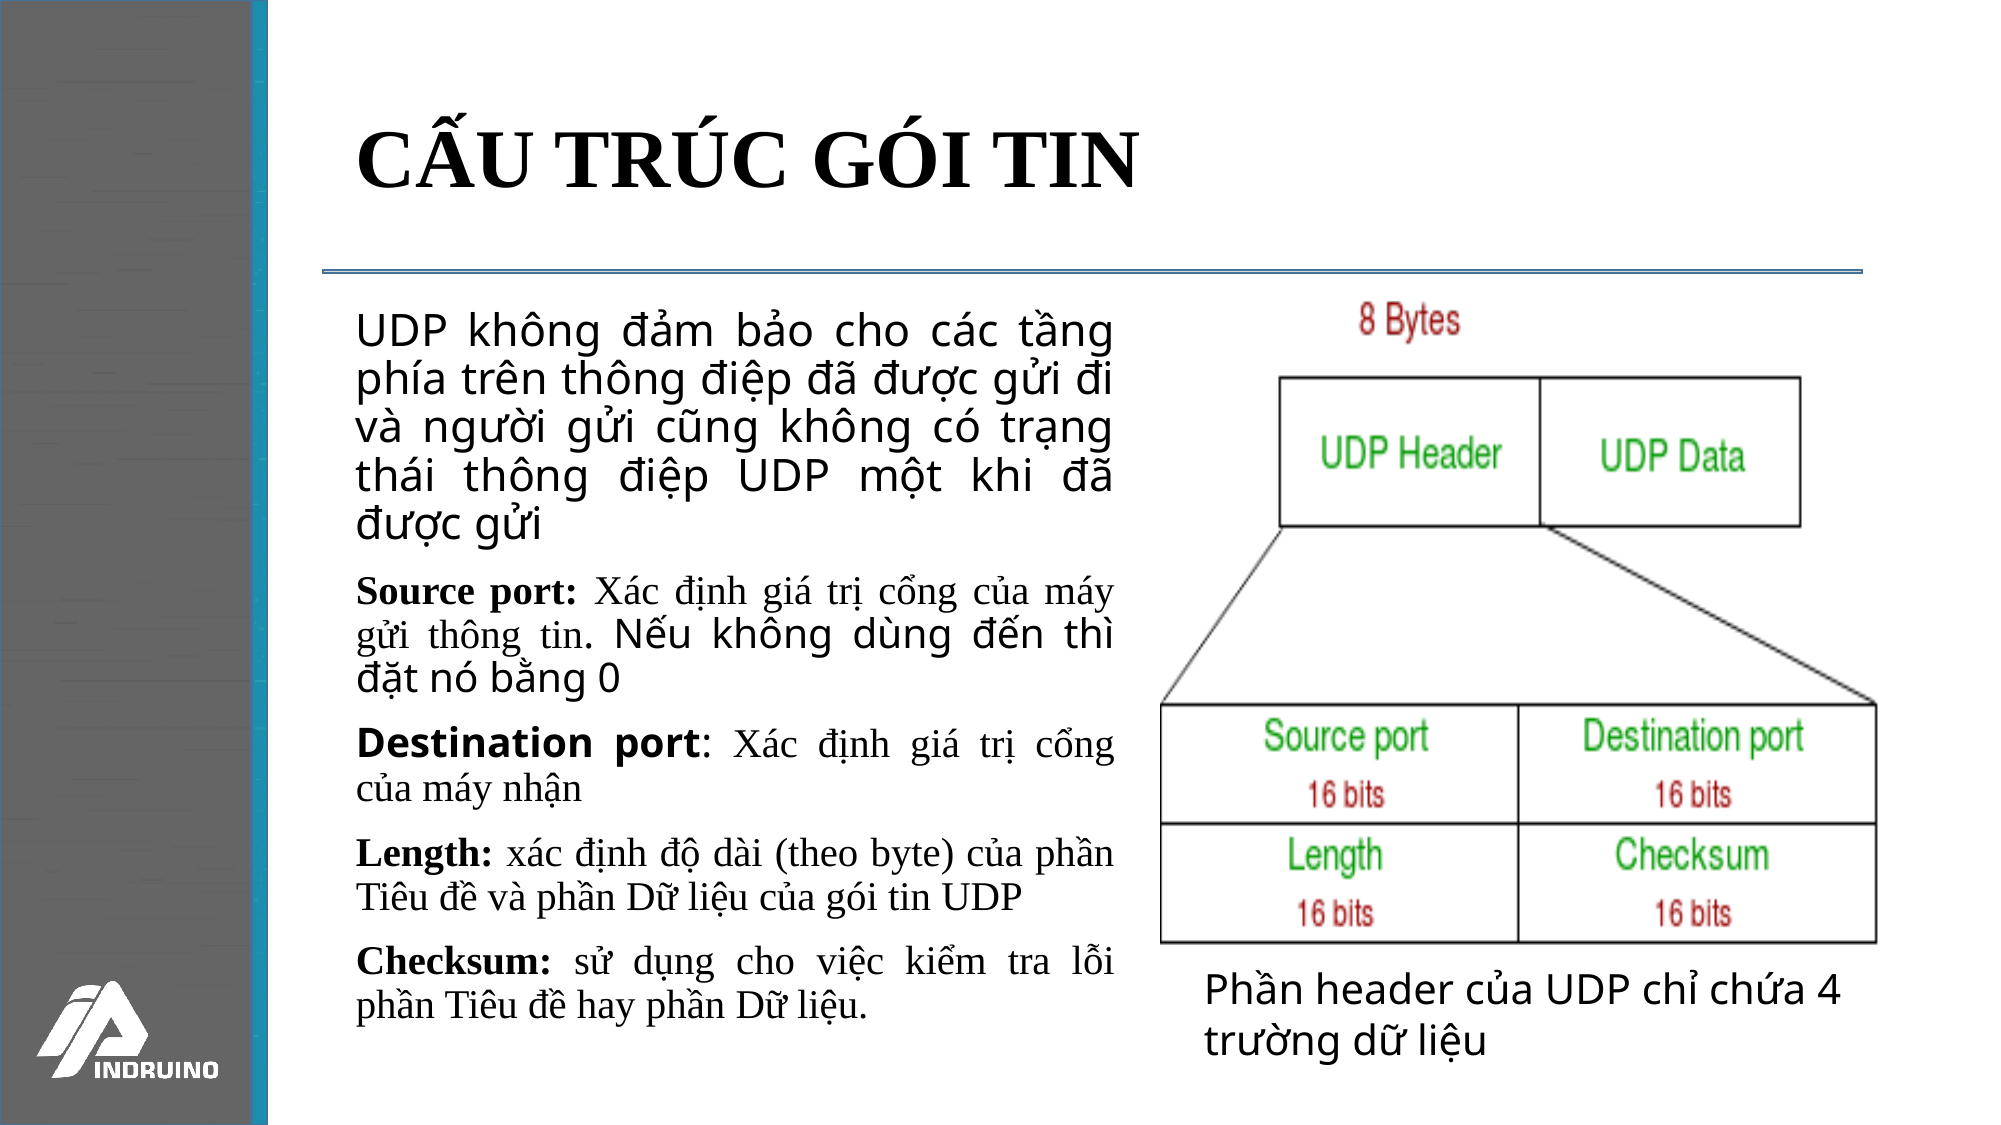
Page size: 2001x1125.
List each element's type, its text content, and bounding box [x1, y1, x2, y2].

picture [253, 1, 266, 1124]
title CẤU TRÚC GÓI TIN [340, 83, 1880, 239]
picture [1160, 288, 1880, 948]
text_box Phần header của UDP chỉ chứa 4 trường dữ liệu [1189, 955, 1909, 1071]
list UDP không đảm bảo cho các tầng phía trên thông điệp đã được gửi đi và người gửi cũng không có trạng thái thông điệp UDP một khi đã được gửi Source port: Xác định giá trị cổng của máy gửi thông tin. Nếu không dùng đến thì đặt nó bằng 0 Destination port: Xác định giá trị cổng của máy nhận Length: xác định độ dài (theo byte) của phần Tiêu đề và phần Dữ liệu của gói tin UDP Checksum: sử dụng cho việc kiểm tra lỗi phần Tiêu đề hay phần Dữ liệu. [340, 299, 1131, 1072]
picture [1, 1, 250, 1124]
